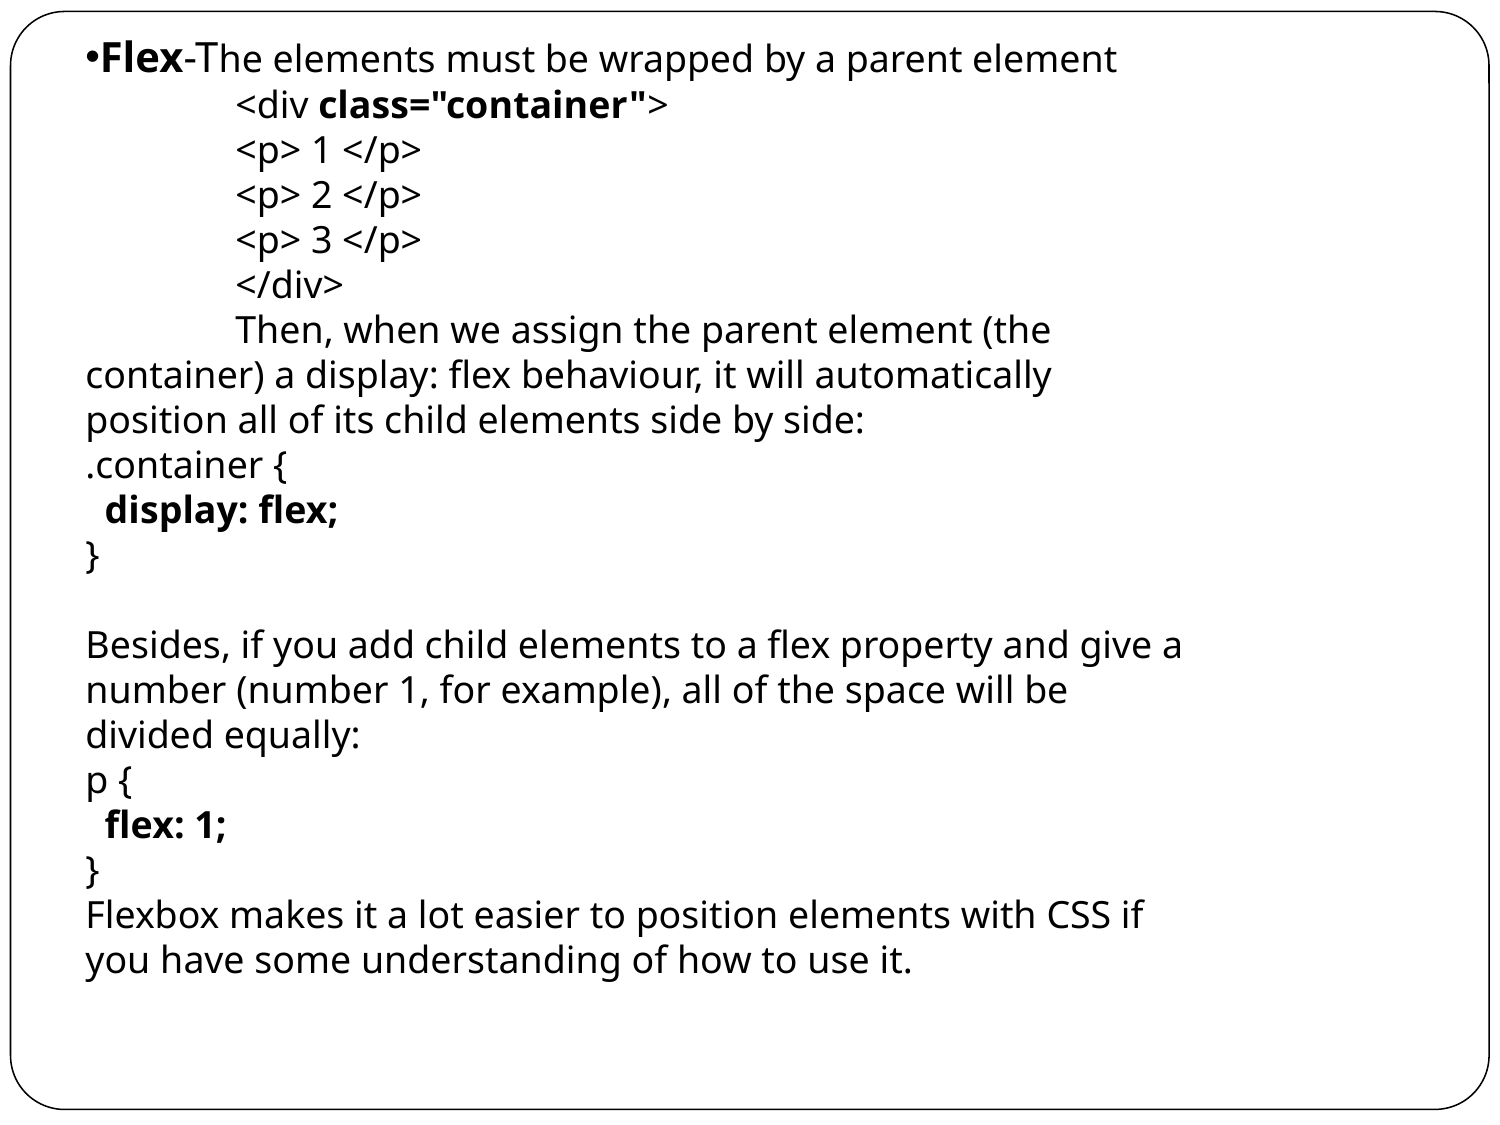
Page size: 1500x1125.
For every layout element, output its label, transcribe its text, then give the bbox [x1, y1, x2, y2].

text_box Flex-The elements must be wrapped by a parent element <div class="container"> <p> 1 </p> <p> 2 </p> <p> 3 </p> </div> Then, when we assign the parent element (the container) a display: flex behaviour, it will automatically position all of its child elements side by side: .container { display: flex; } Besides, if you add child elements to a flex property and give a number (number 1, for example), all of the space will be divided equally: p { flex: 1; } Flexbox makes it a lot easier to position elements with CSS if you have some understanding of how to use it. [70, 23, 1219, 1034]
